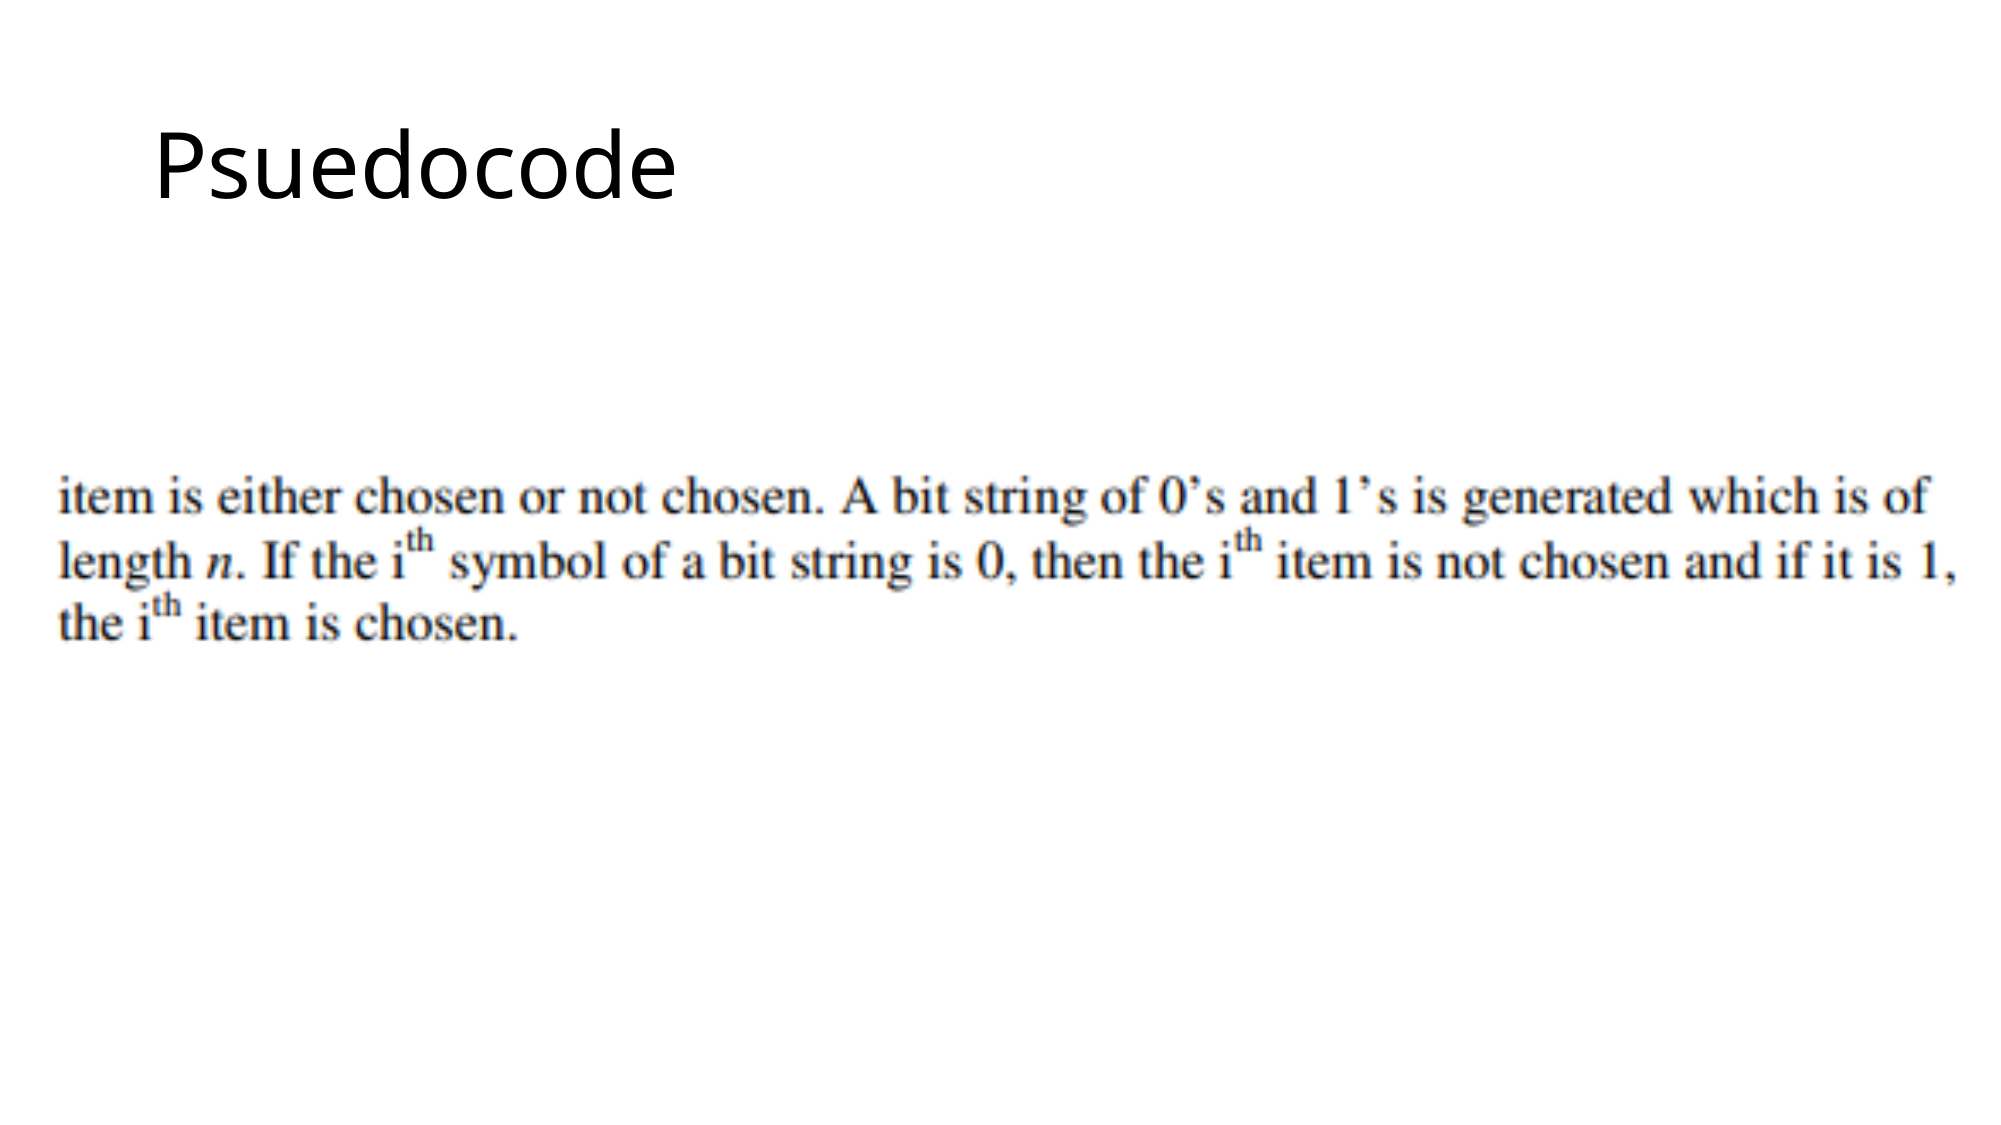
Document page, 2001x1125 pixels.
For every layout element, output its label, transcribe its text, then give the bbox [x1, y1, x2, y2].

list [32, 453, 1990, 672]
title Psuedocode [137, 59, 1863, 278]
